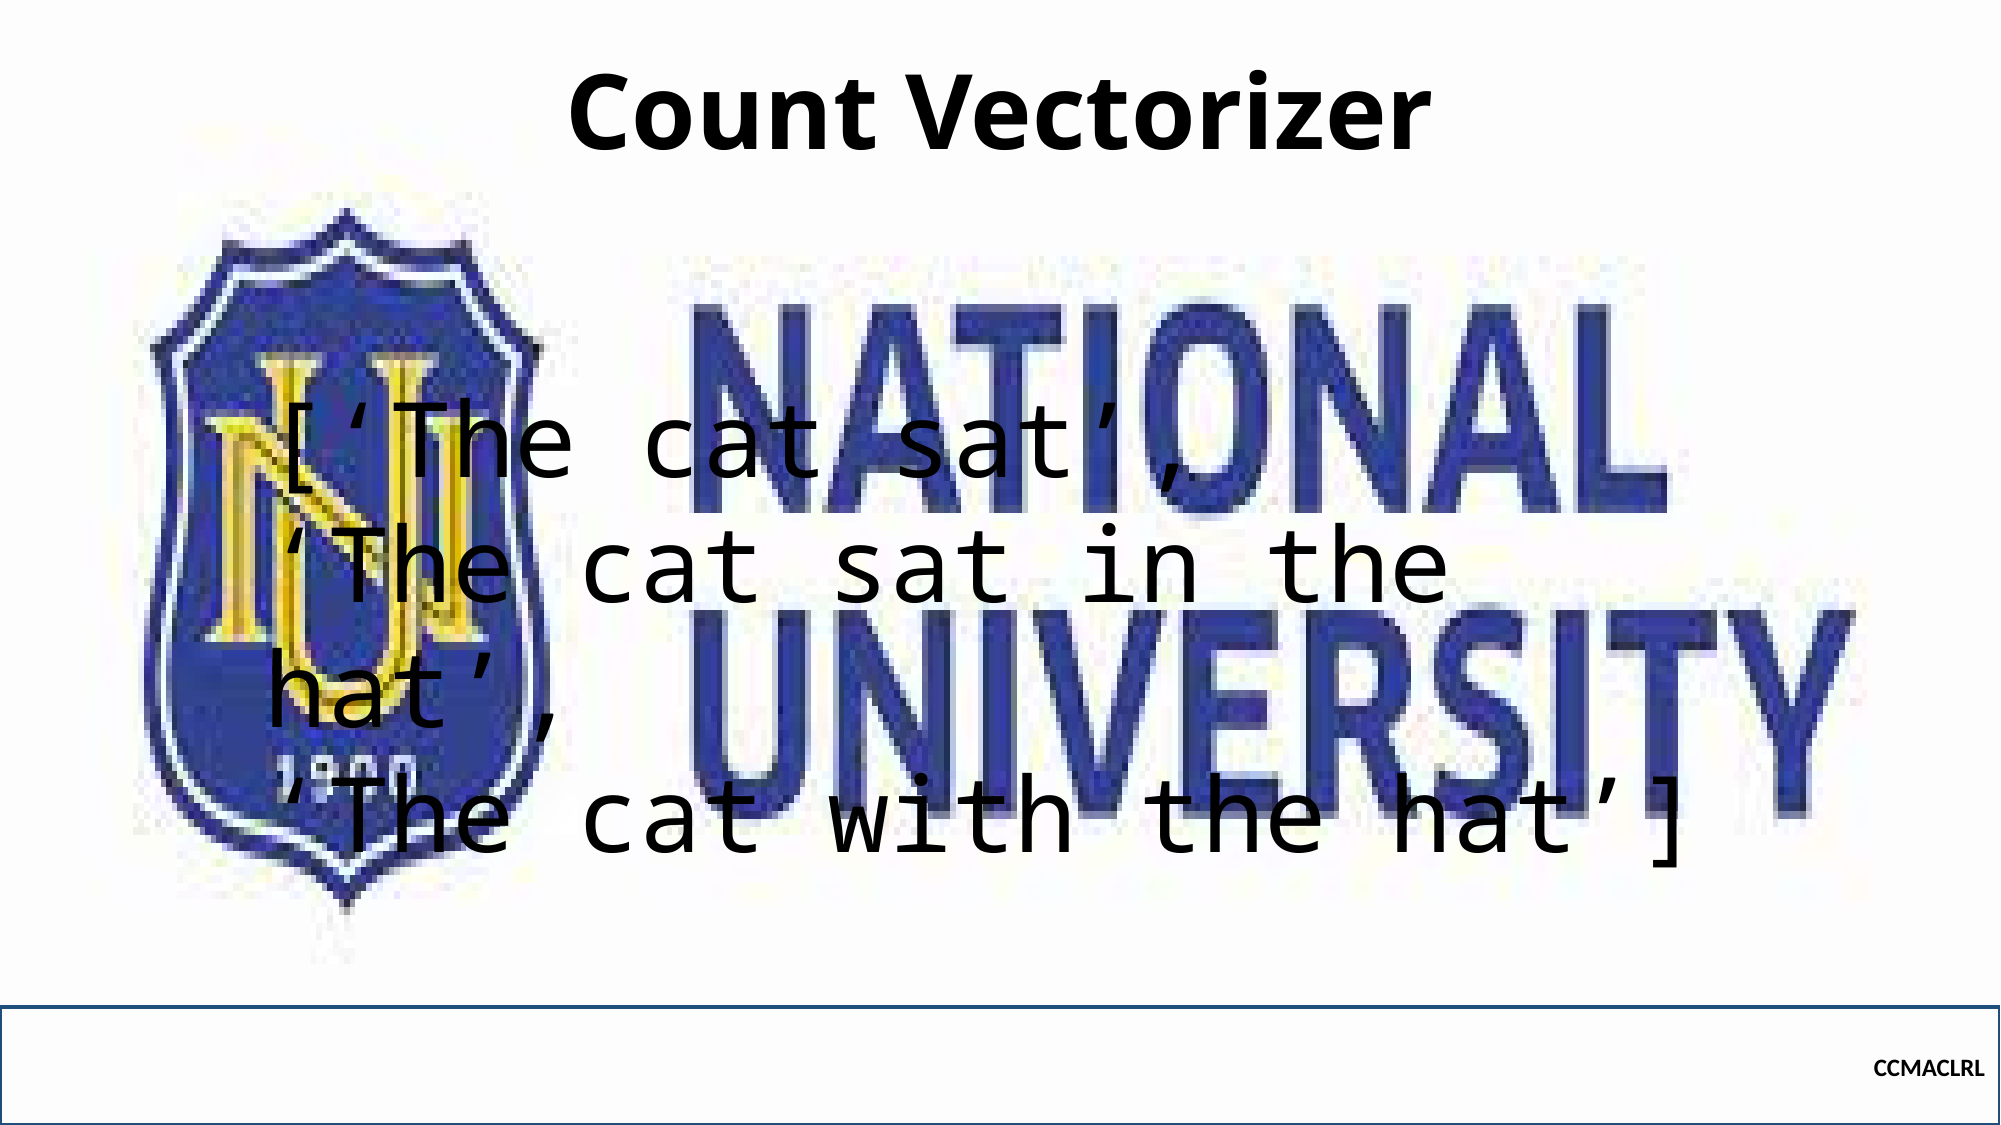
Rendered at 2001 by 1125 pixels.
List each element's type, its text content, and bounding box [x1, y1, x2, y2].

text_box [‘The cat sat’, ‘The cat sat in the hat’, ‘The cat with the hat’] [249, 365, 1751, 881]
title Count Vectorizer [75, 62, 1925, 180]
footer CCMACLRL [0, 1007, 2000, 1125]
picture [0, 0, 2000, 1007]
